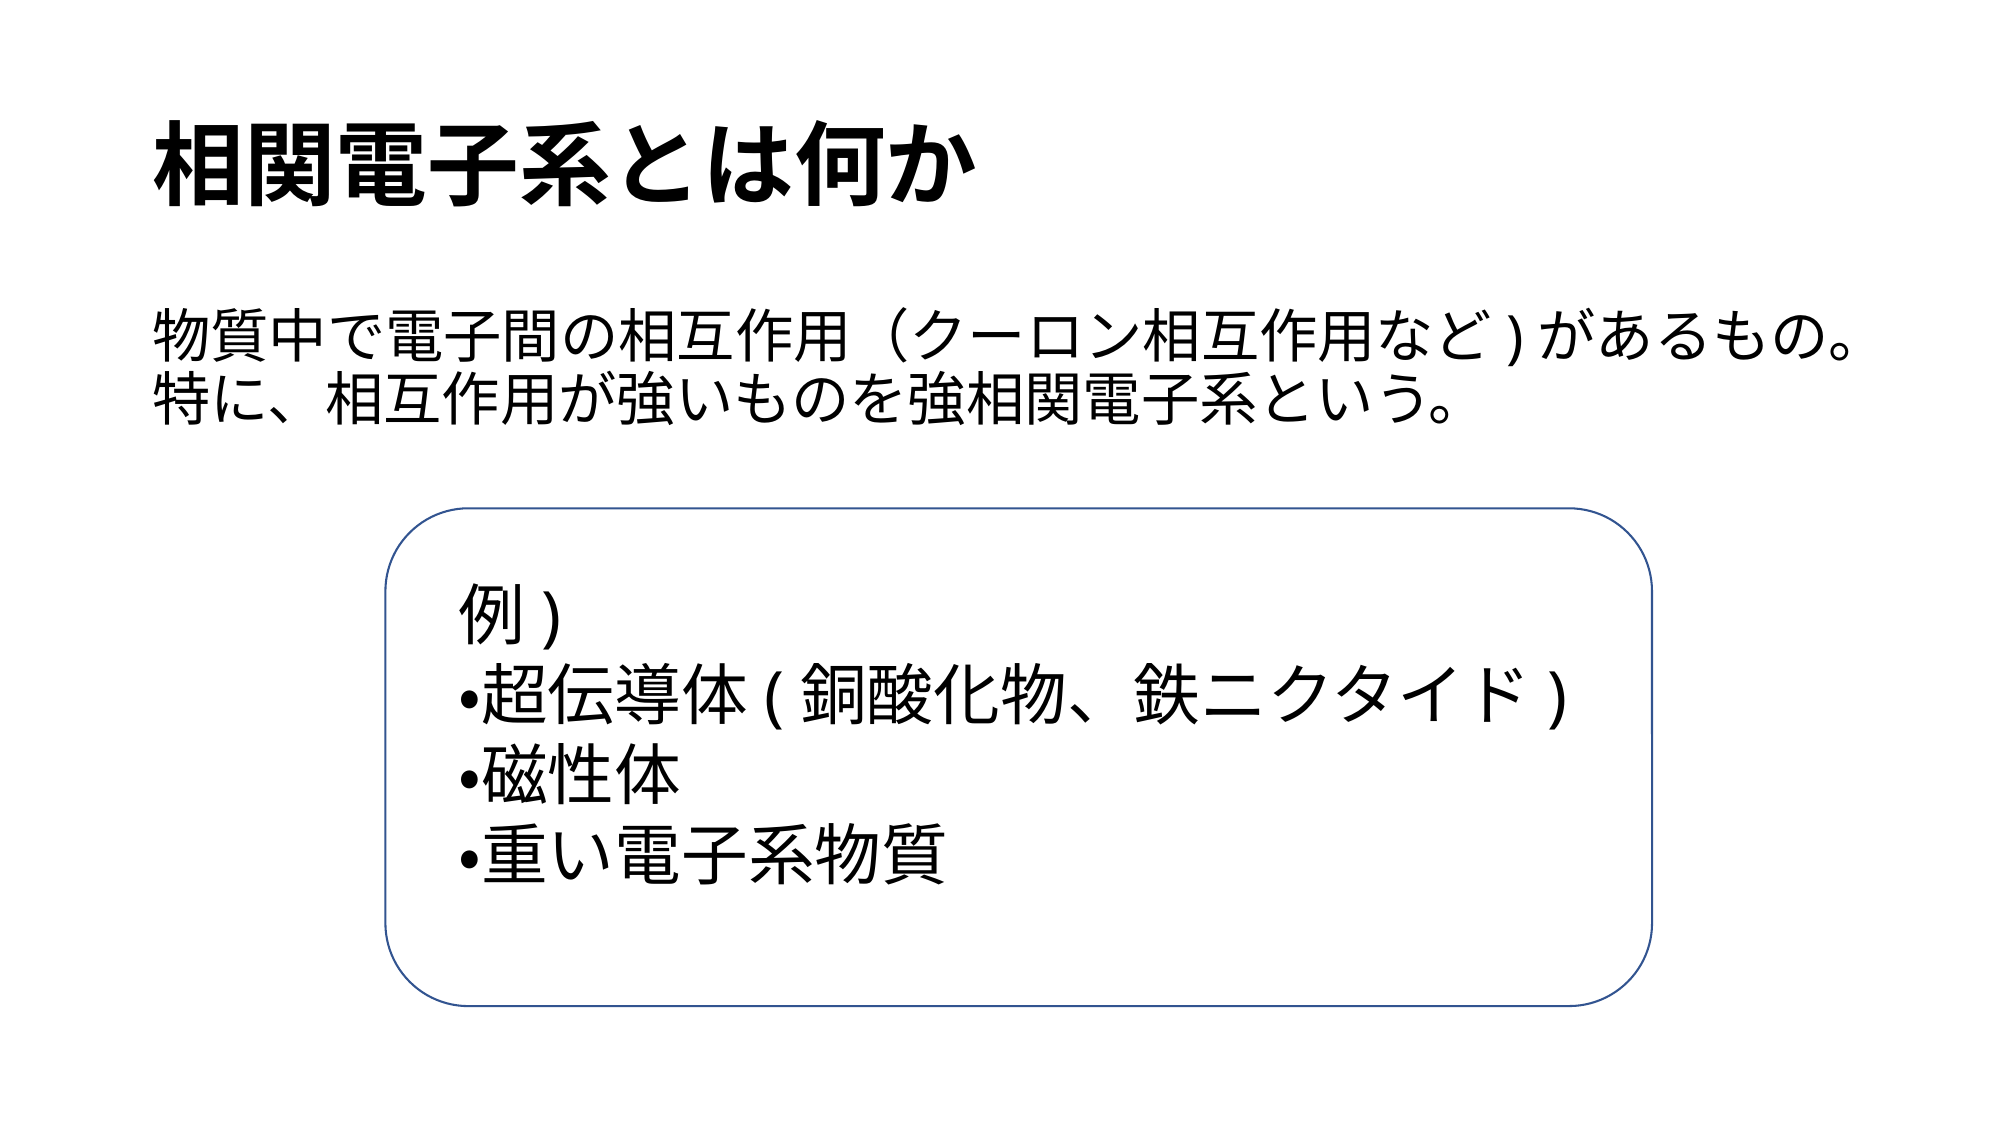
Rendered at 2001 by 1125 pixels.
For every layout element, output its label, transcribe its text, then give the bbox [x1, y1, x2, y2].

text_box [384, 507, 1651, 1008]
list 物質中で電子間の相互作用（クーロン相互作用など)があるもの。特に、相互作用が強いものを強相関電子系という。 [137, 299, 1863, 455]
text_box 例) ・超伝導体(銅酸化物、鉄ニクタイド) ・磁性体 ・重い電子系物質 [443, 565, 1653, 945]
title 相関電子系とは何か [137, 59, 1863, 278]
